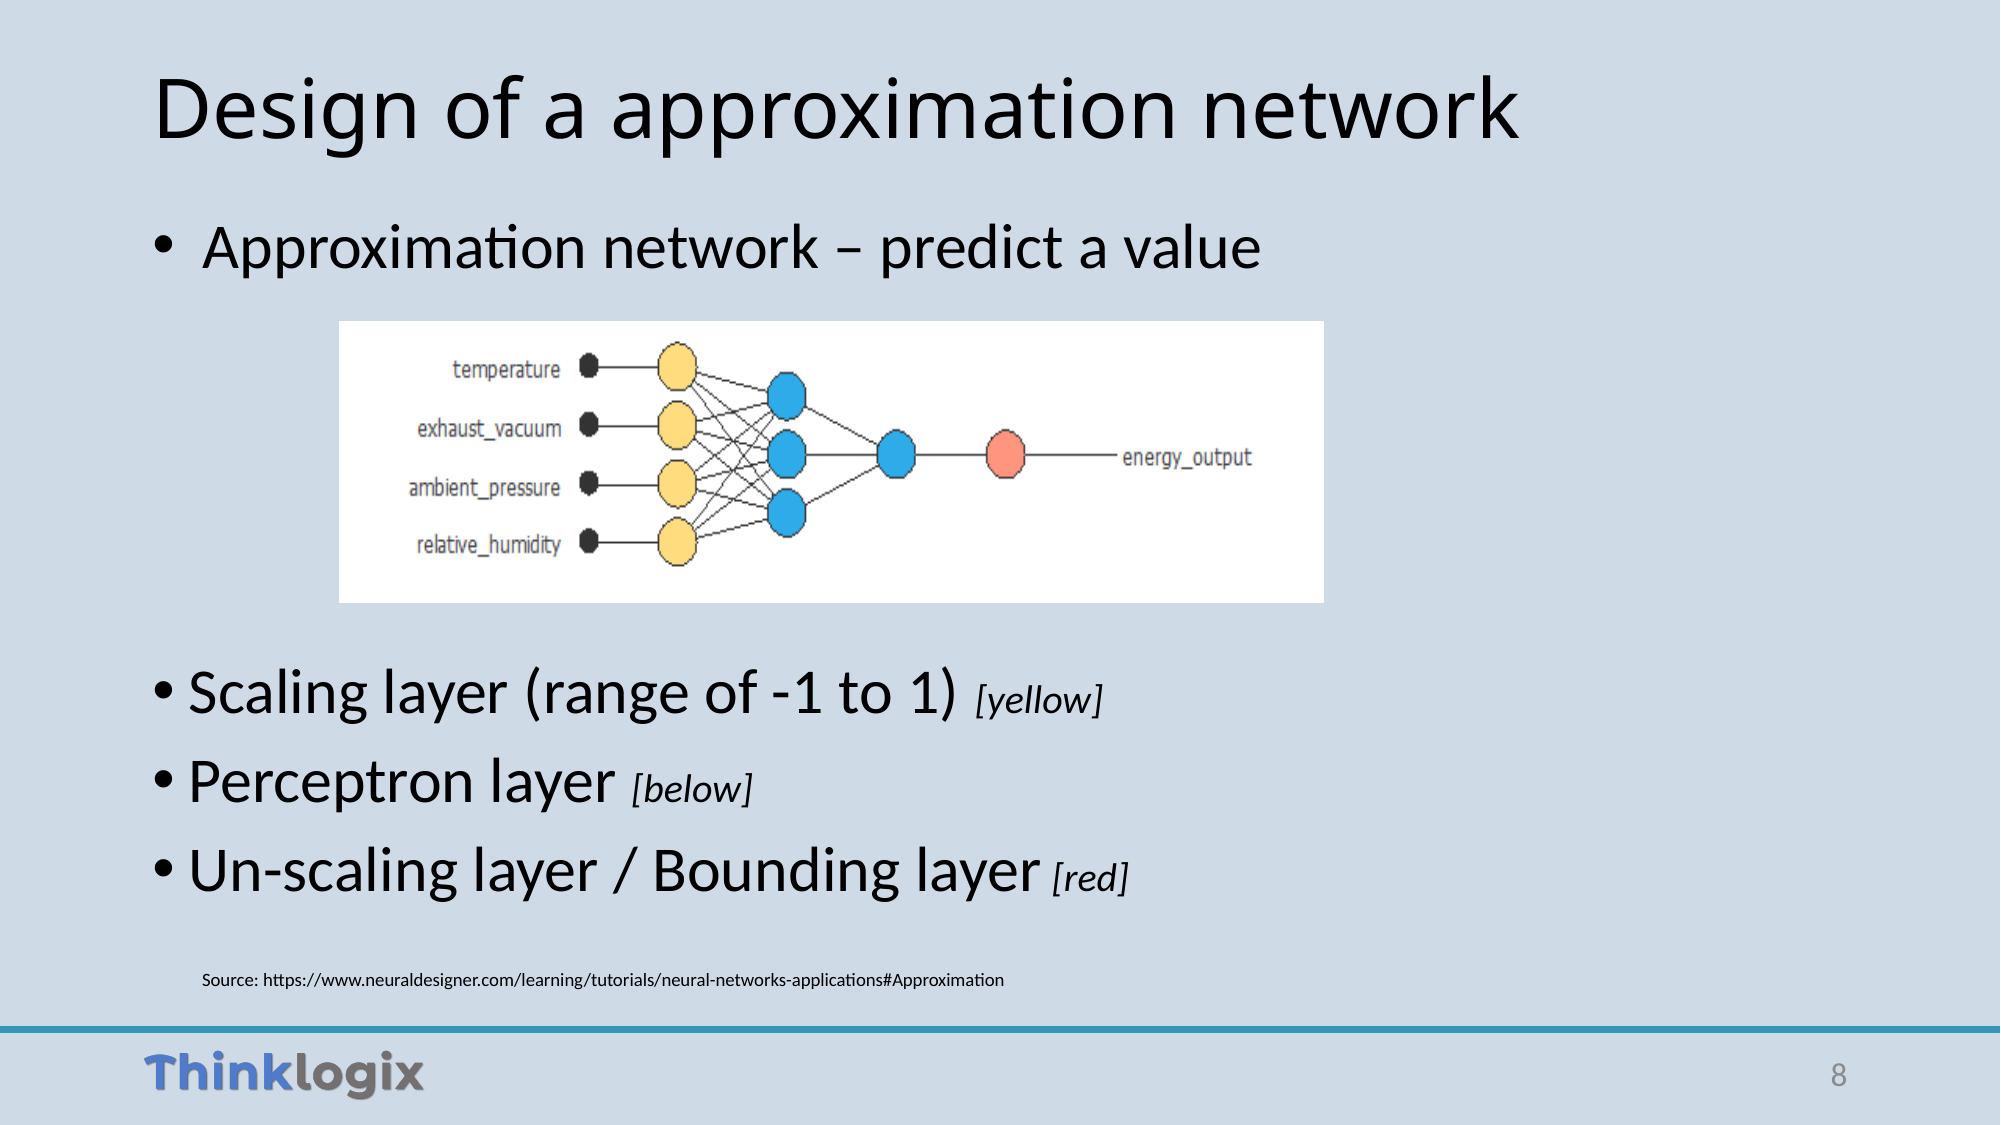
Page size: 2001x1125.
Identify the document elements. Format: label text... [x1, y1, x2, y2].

title Design of a approximation network [137, 59, 1957, 165]
picture [115, 1036, 456, 1109]
list Approximation network – predict a value Scaling layer (range of -1 to 1) [yellow] Perceptron layer [below] Un-scaling layer / Bounding layer [red] [137, 205, 1863, 920]
text_box Source: https://www.neuraldesigner.com/learning/tutorials/neural-networks-applications#Approximation [187, 960, 1957, 998]
slide_number 8 [1412, 1042, 1863, 1103]
picture [339, 321, 1324, 603]
